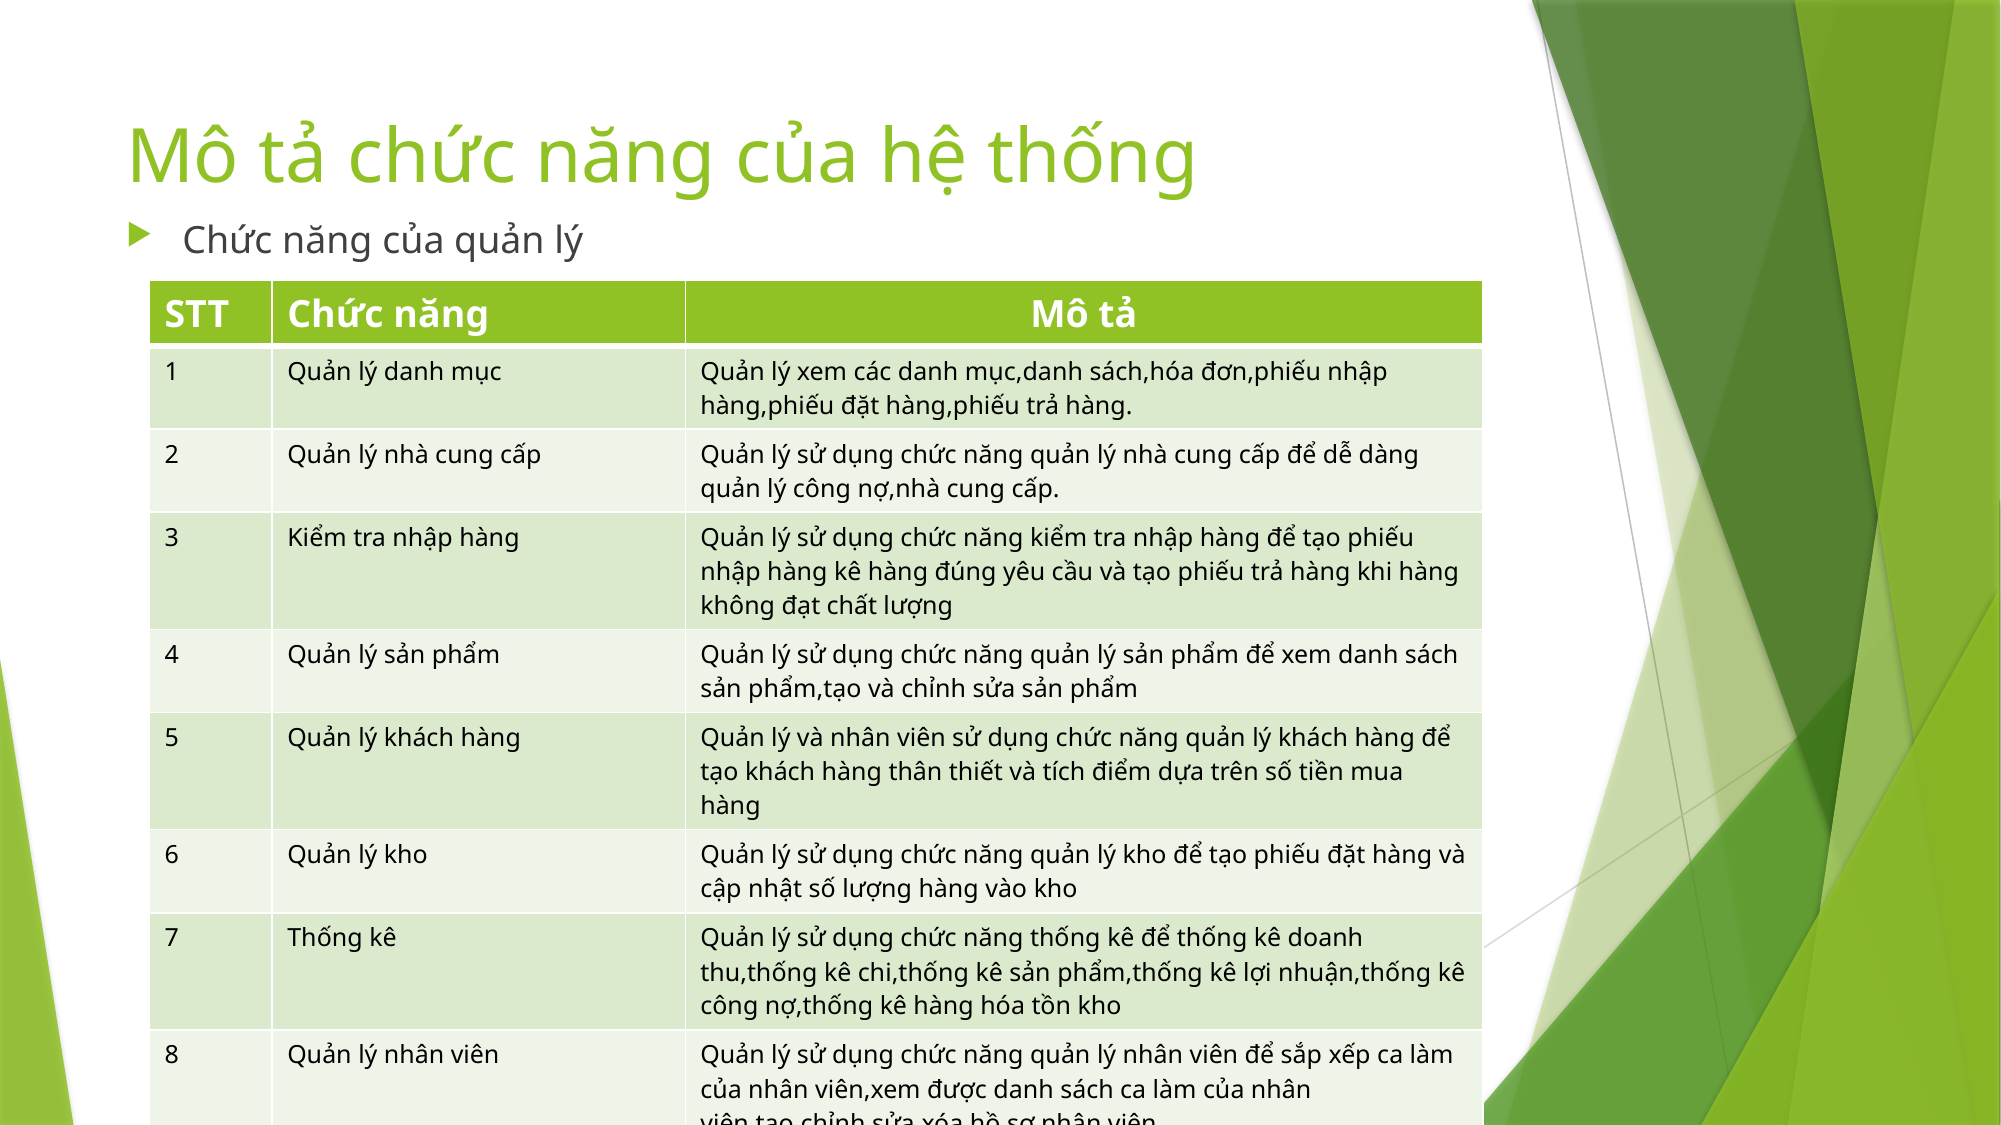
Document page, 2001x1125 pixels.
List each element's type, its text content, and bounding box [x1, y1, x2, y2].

table_cell 3 [150, 513, 271, 629]
table_header Chức năng [273, 281, 685, 343]
table_cell 6 [150, 830, 271, 912]
table_cell Quản lý sử dụng chức năng thống kê để thống kê doanh thu,thống kê chi,thống kê sản phẩm,thống kê lợi nhuận,thống kê công nợ,thống kê hàng hóa tồn kho [686, 914, 1482, 1029]
table_cell Quản lý khách hàng [273, 713, 685, 829]
table_cell Quản lý sử dụng chức năng quản lý sản phẩm để xem danh sách sản phẩm,tạo và chỉnh sửa sản phẩm [686, 630, 1482, 712]
table_cell Quản lý kho [273, 830, 685, 912]
table_cell 5 [150, 713, 271, 829]
table_cell Quản lý sản phẩm [273, 630, 685, 712]
table_header STT [150, 281, 271, 343]
title Mô tả chức năng của hệ thống [111, 99, 1522, 208]
table_cell Quản lý nhà cung cấp [273, 430, 685, 511]
table_cell Quản lý nhân viên [273, 1031, 685, 1125]
table_cell 1 [150, 349, 271, 428]
table_cell Quản lý sử dụng chức năng quản lý nhân viên để sắp xếp ca làm của nhân viên,xem được danh sách ca làm của nhân viên,tạo,chỉnh sửa,xóa hồ sơ nhân viên [686, 1031, 1482, 1125]
table_cell Quản lý sử dụng chức năng kiểm tra nhập hàng để tạo phiếu nhập hàng kê hàng đúng yêu cầu và tạo phiếu trả hàng khi hàng không đạt chất lượng [686, 513, 1482, 629]
list Chức năng của quản lý [111, 208, 1522, 845]
table_cell Quản lý sử dụng chức năng quản lý nhà cung cấp để dễ dàng quản lý công nợ,nhà cung cấp. [686, 430, 1482, 511]
table_cell 7 [150, 914, 271, 1029]
table_cell Quản lý và nhân viên sử dụng chức năng quản lý khách hàng để tạo khách hàng thân thiết và tích điểm dựa trên số tiền mua hàng [686, 713, 1482, 829]
table_cell Quản lý sử dụng chức năng quản lý kho để tạo phiếu đặt hàng và cập nhật số lượng hàng vào kho [686, 830, 1482, 912]
table_cell Thống kê [273, 914, 685, 1029]
table_cell 4 [150, 630, 271, 712]
table_cell Kiểm tra nhập hàng [273, 513, 685, 629]
table_cell 2 [150, 430, 271, 511]
table_cell Quản lý xem các danh mục,danh sách,hóa đơn,phiếu nhập hàng,phiếu đặt hàng,phiếu trả hàng. [686, 349, 1482, 428]
table_header Mô tả [686, 281, 1482, 343]
table_cell 8 [150, 1031, 271, 1125]
table_cell Quản lý danh mục [273, 349, 685, 428]
